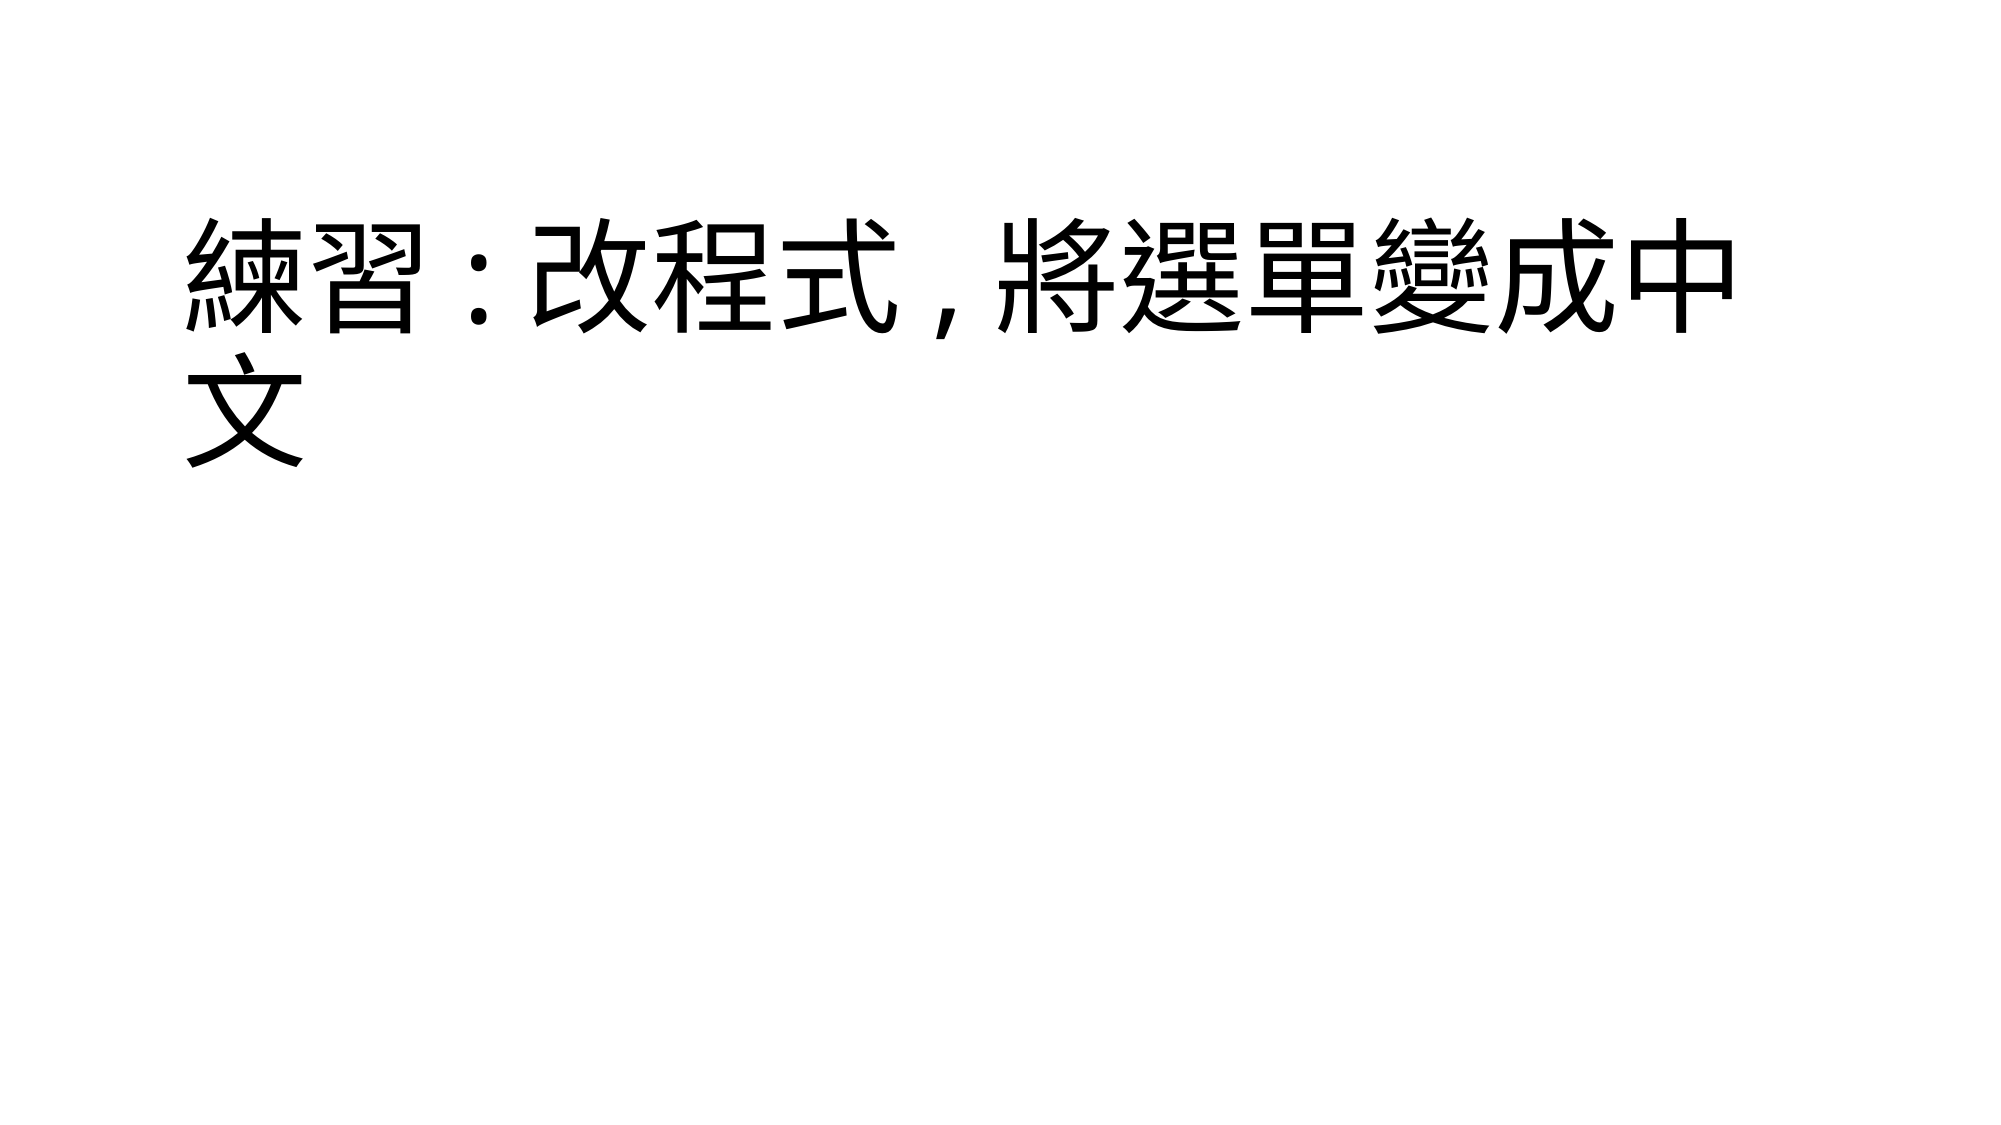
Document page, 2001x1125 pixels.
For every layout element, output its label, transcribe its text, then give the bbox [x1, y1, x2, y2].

title 練習:改程式,將選單變成中文 [167, 208, 1831, 608]
